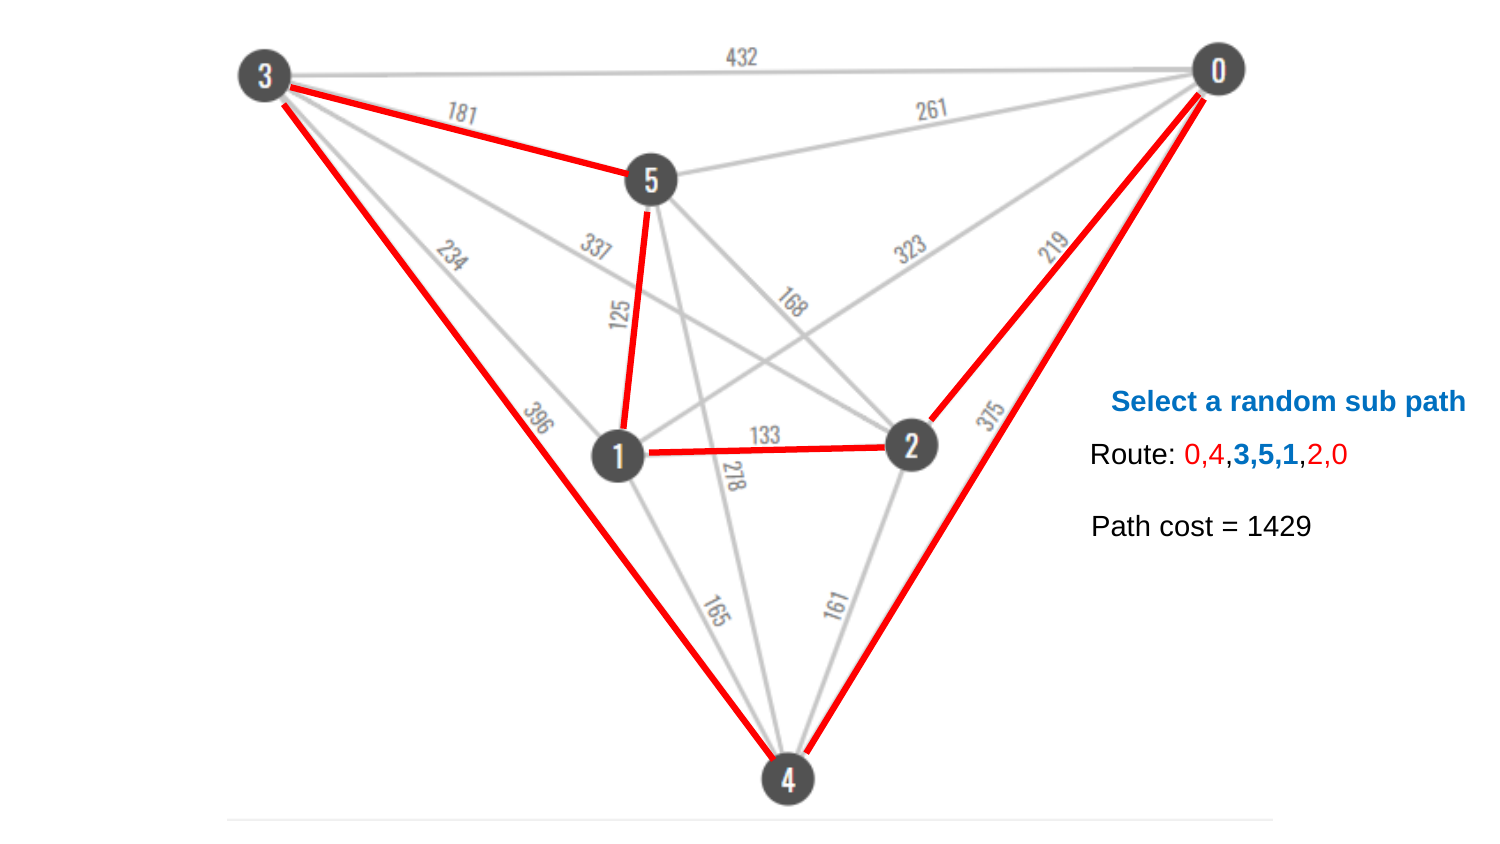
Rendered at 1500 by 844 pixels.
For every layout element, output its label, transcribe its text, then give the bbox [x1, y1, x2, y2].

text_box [290, 86, 629, 102]
text_box Path cost = 1429 [1279, 491, 1454, 607]
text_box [930, 93, 1200, 97]
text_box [779, 447, 800, 453]
text_box Select a random sub path [1279, 374, 1482, 425]
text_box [805, 98, 1205, 754]
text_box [283, 103, 774, 761]
text_box Route: 0,4,3,5,1,2,0 [1279, 428, 1363, 478]
picture [226, 23, 1273, 821]
